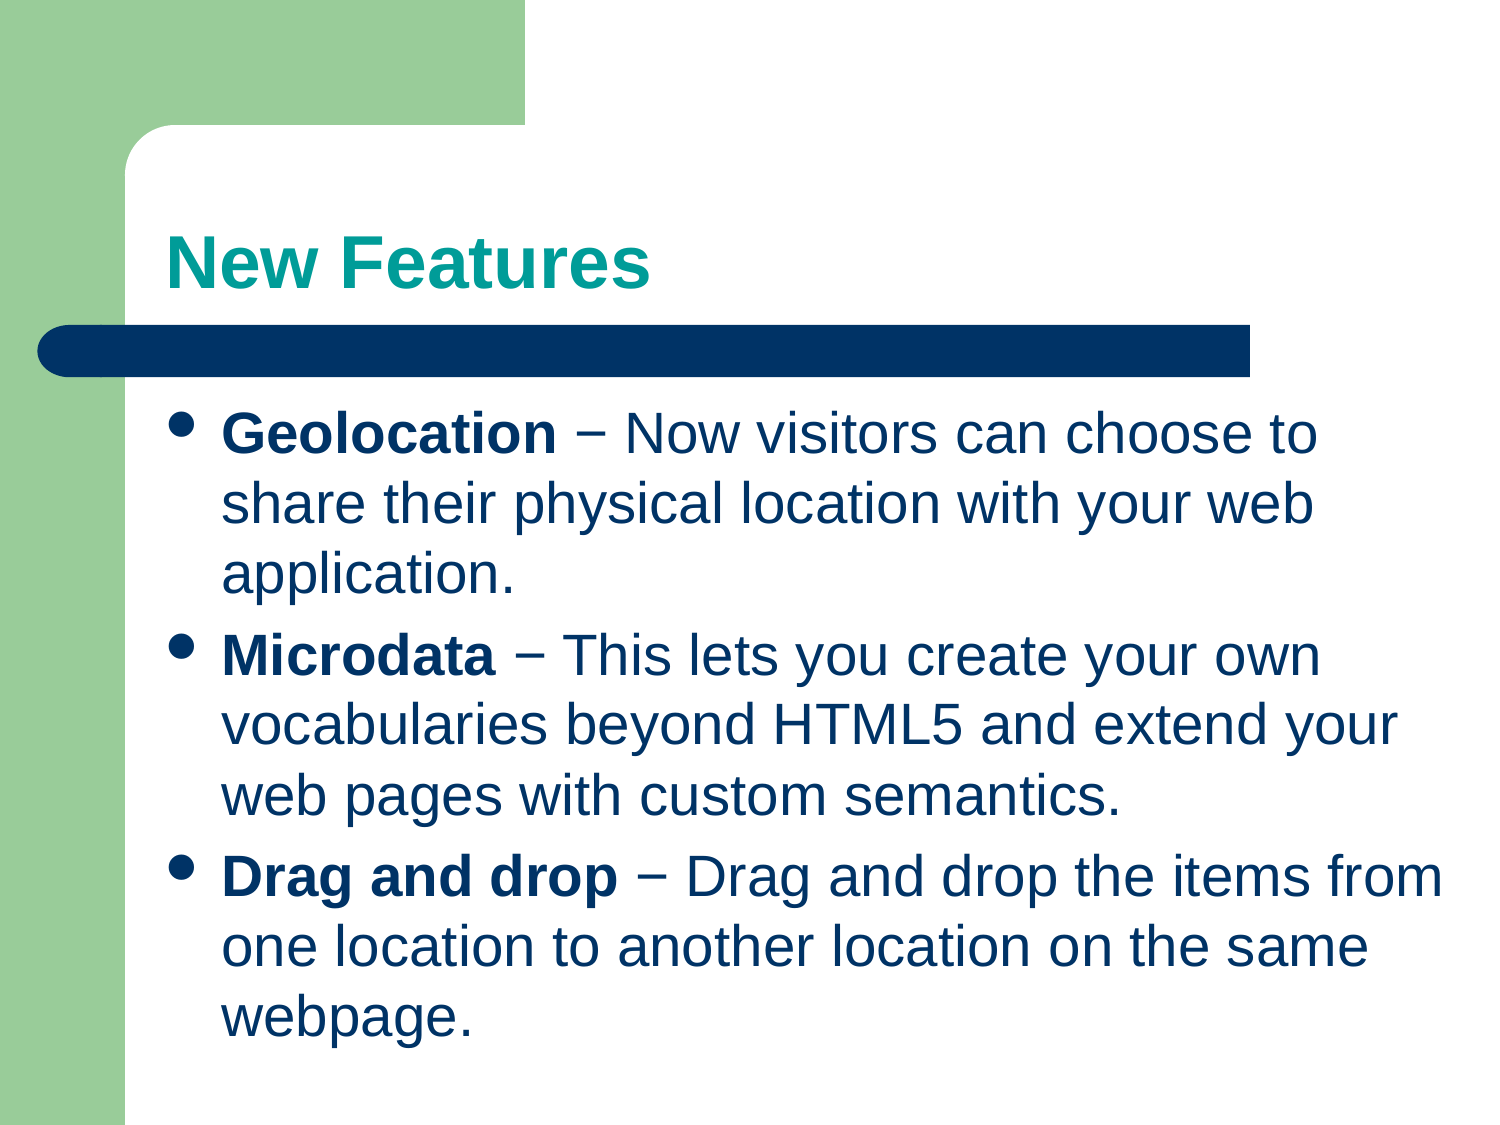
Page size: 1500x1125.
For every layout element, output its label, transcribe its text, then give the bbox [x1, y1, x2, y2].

list Geolocation − Now visitors can choose to share their physical location with your web application. Microdata − This lets you create your own vocabularies beyond HTML5 and extend your web pages with custom semantics. Drag and drop − Drag and drop the items from one location to another location on the same webpage. [150, 387, 1463, 1059]
title New Features [150, 125, 1463, 313]
